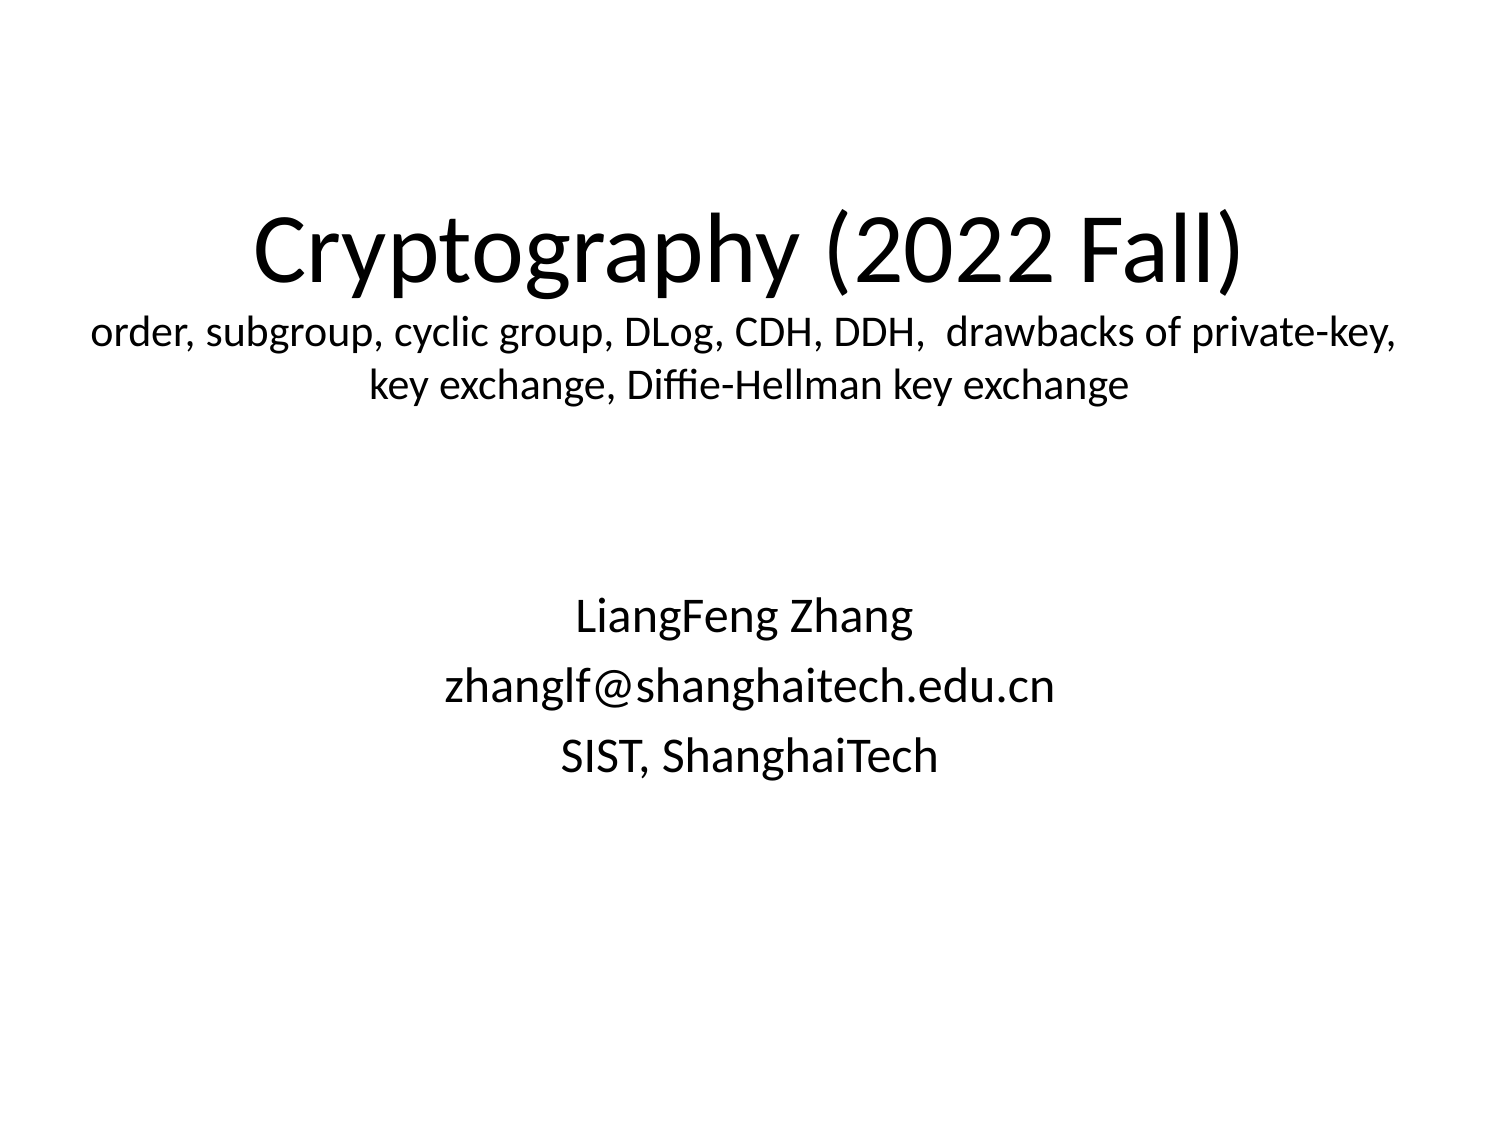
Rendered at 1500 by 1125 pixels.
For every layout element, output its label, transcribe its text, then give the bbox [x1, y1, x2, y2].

title Cryptography (2022 Fall) order, subgroup, cyclic group, DLog, CDH, DDH, drawbacks of private-key, key exchange, Diffie-Hellman key exchange [0, 174, 1500, 417]
subtitle LiangFeng Zhang zhanglf@shanghaitech.edu.cn SIST, ShanghaiTech [0, 575, 1500, 788]
